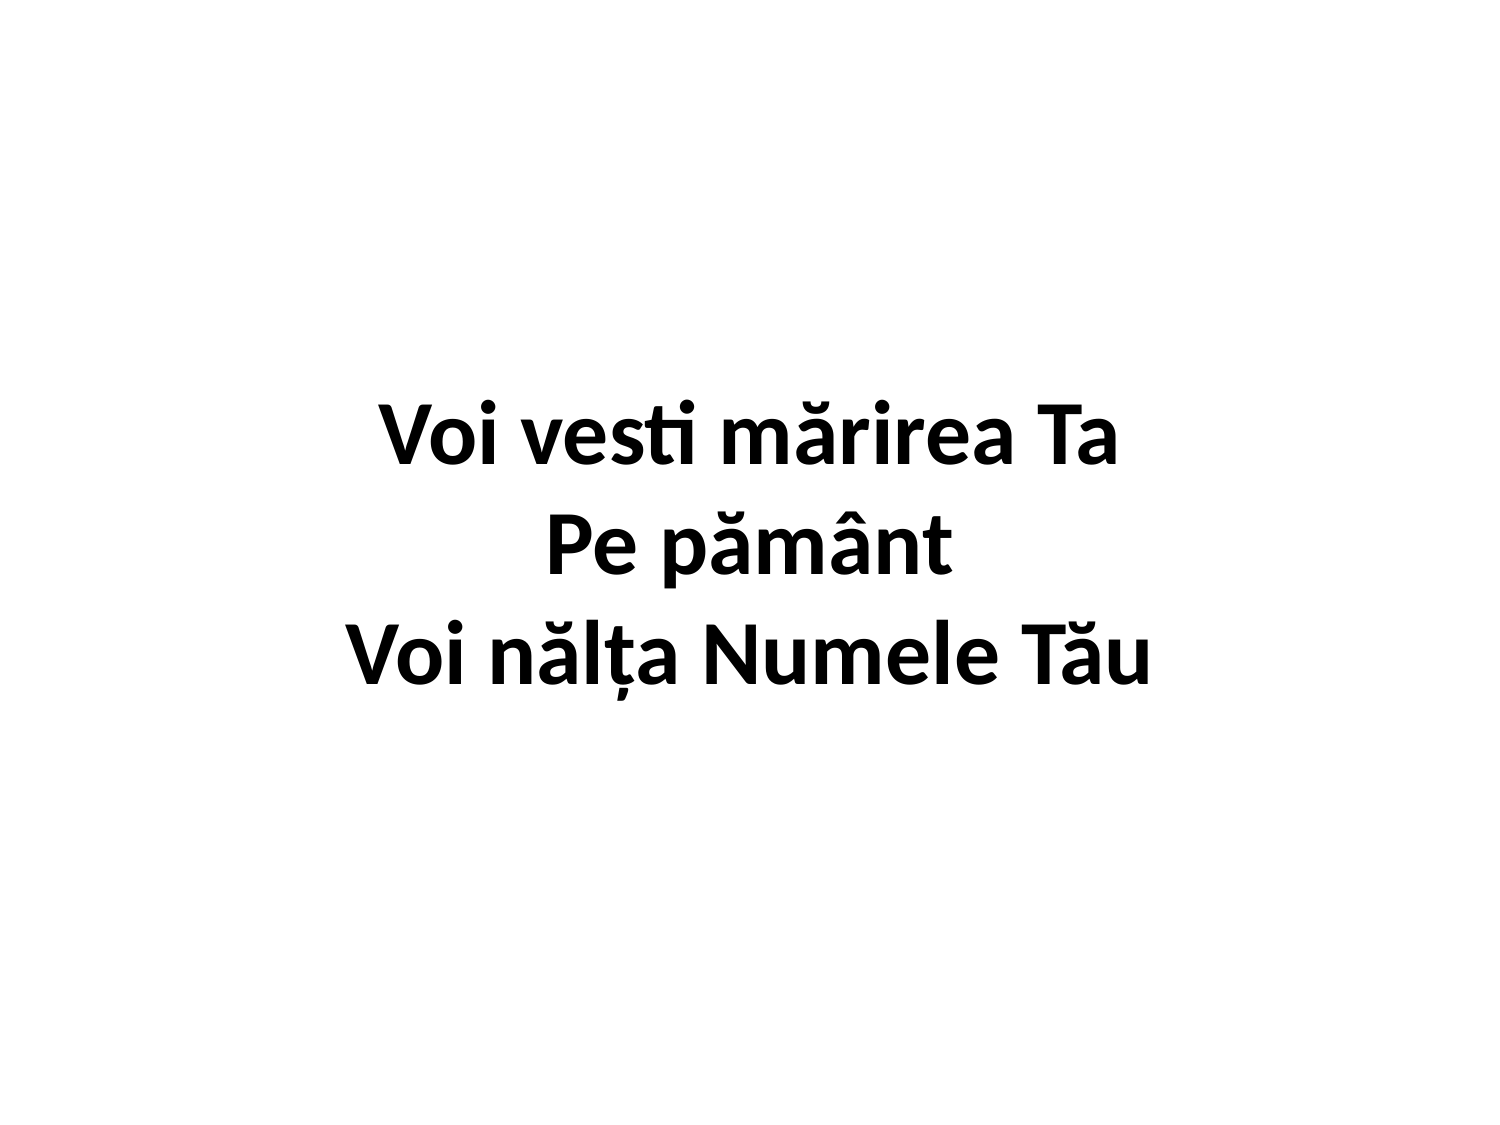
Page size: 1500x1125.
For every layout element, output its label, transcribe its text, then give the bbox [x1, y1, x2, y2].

title Voi vesti mărirea Ta Pe pământ Voi nălța Numele Tău [75, 45, 1425, 1032]
